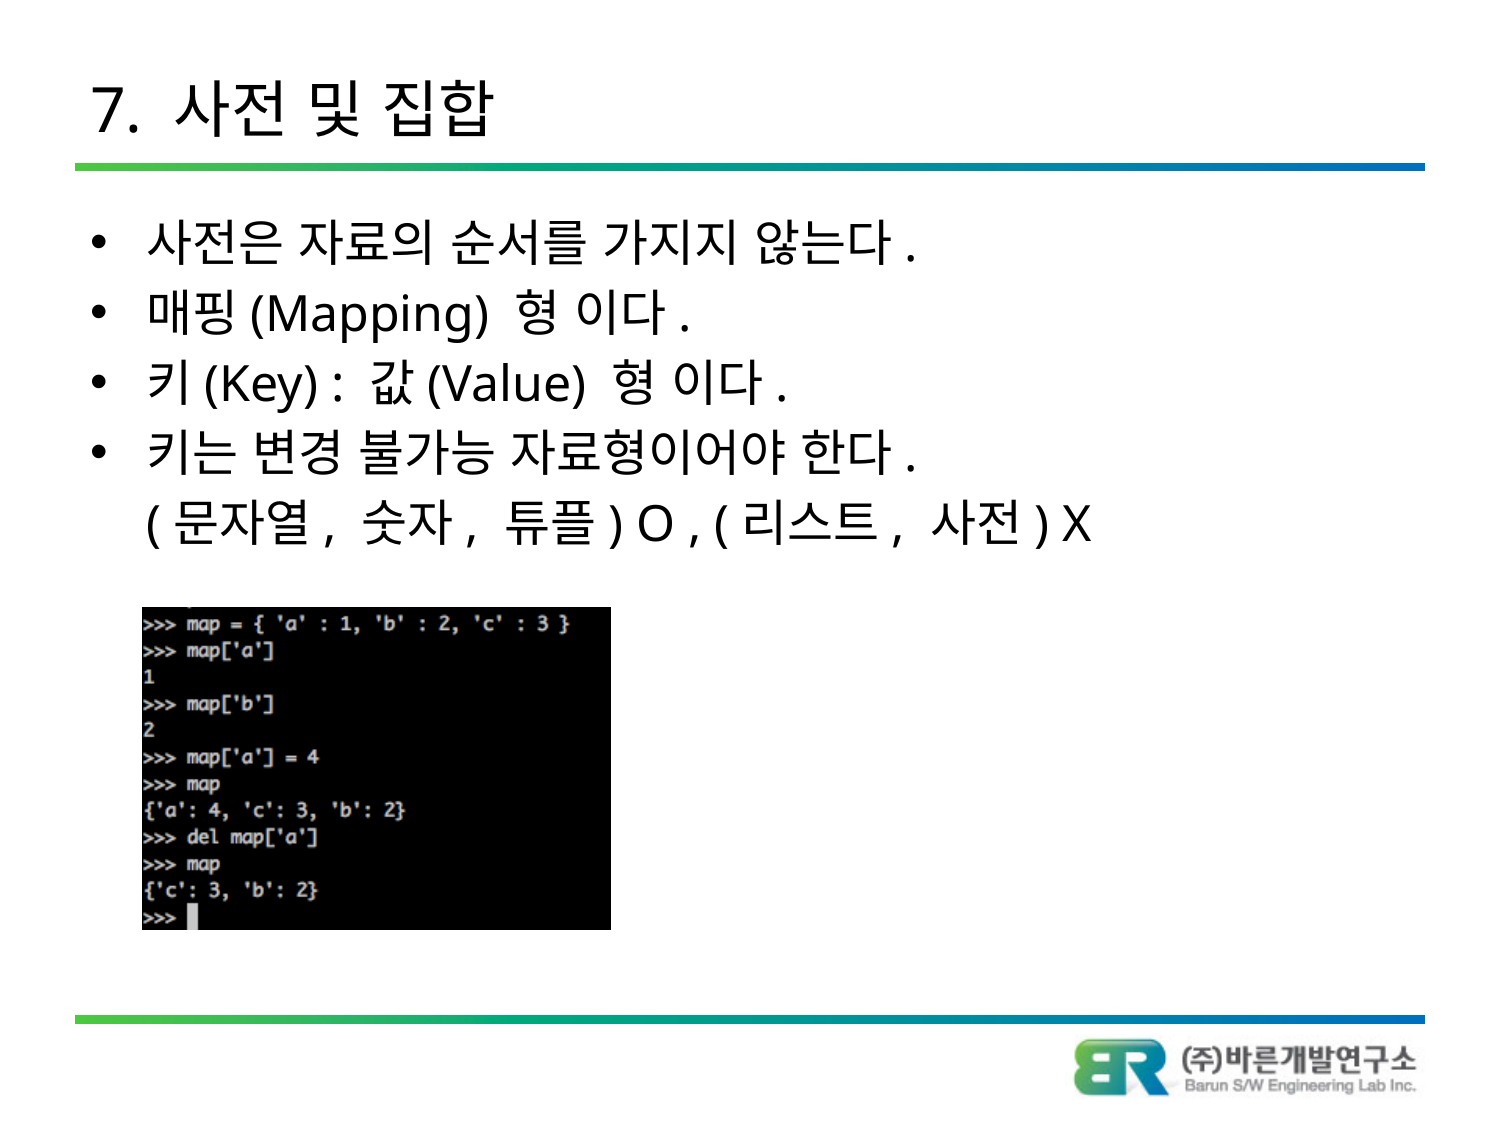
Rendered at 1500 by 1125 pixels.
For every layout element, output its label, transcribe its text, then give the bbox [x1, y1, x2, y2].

picture [1064, 1032, 1425, 1103]
list 사전은 자료의 순서를 가지지 않는다. 매핑(Mapping) 형 이다. 키(Key) : 값(Value) 형 이다. 키는 변경 불가능 자료형이어야 한다. (문자열, 숫자, 튜플) O , (리스트, 사전) X [75, 204, 1425, 1005]
picture [1296, 1015, 1425, 1024]
picture [75, 1015, 1040, 1024]
picture [141, 607, 612, 930]
title 7. 사전 및 집합 [75, 45, 1425, 171]
